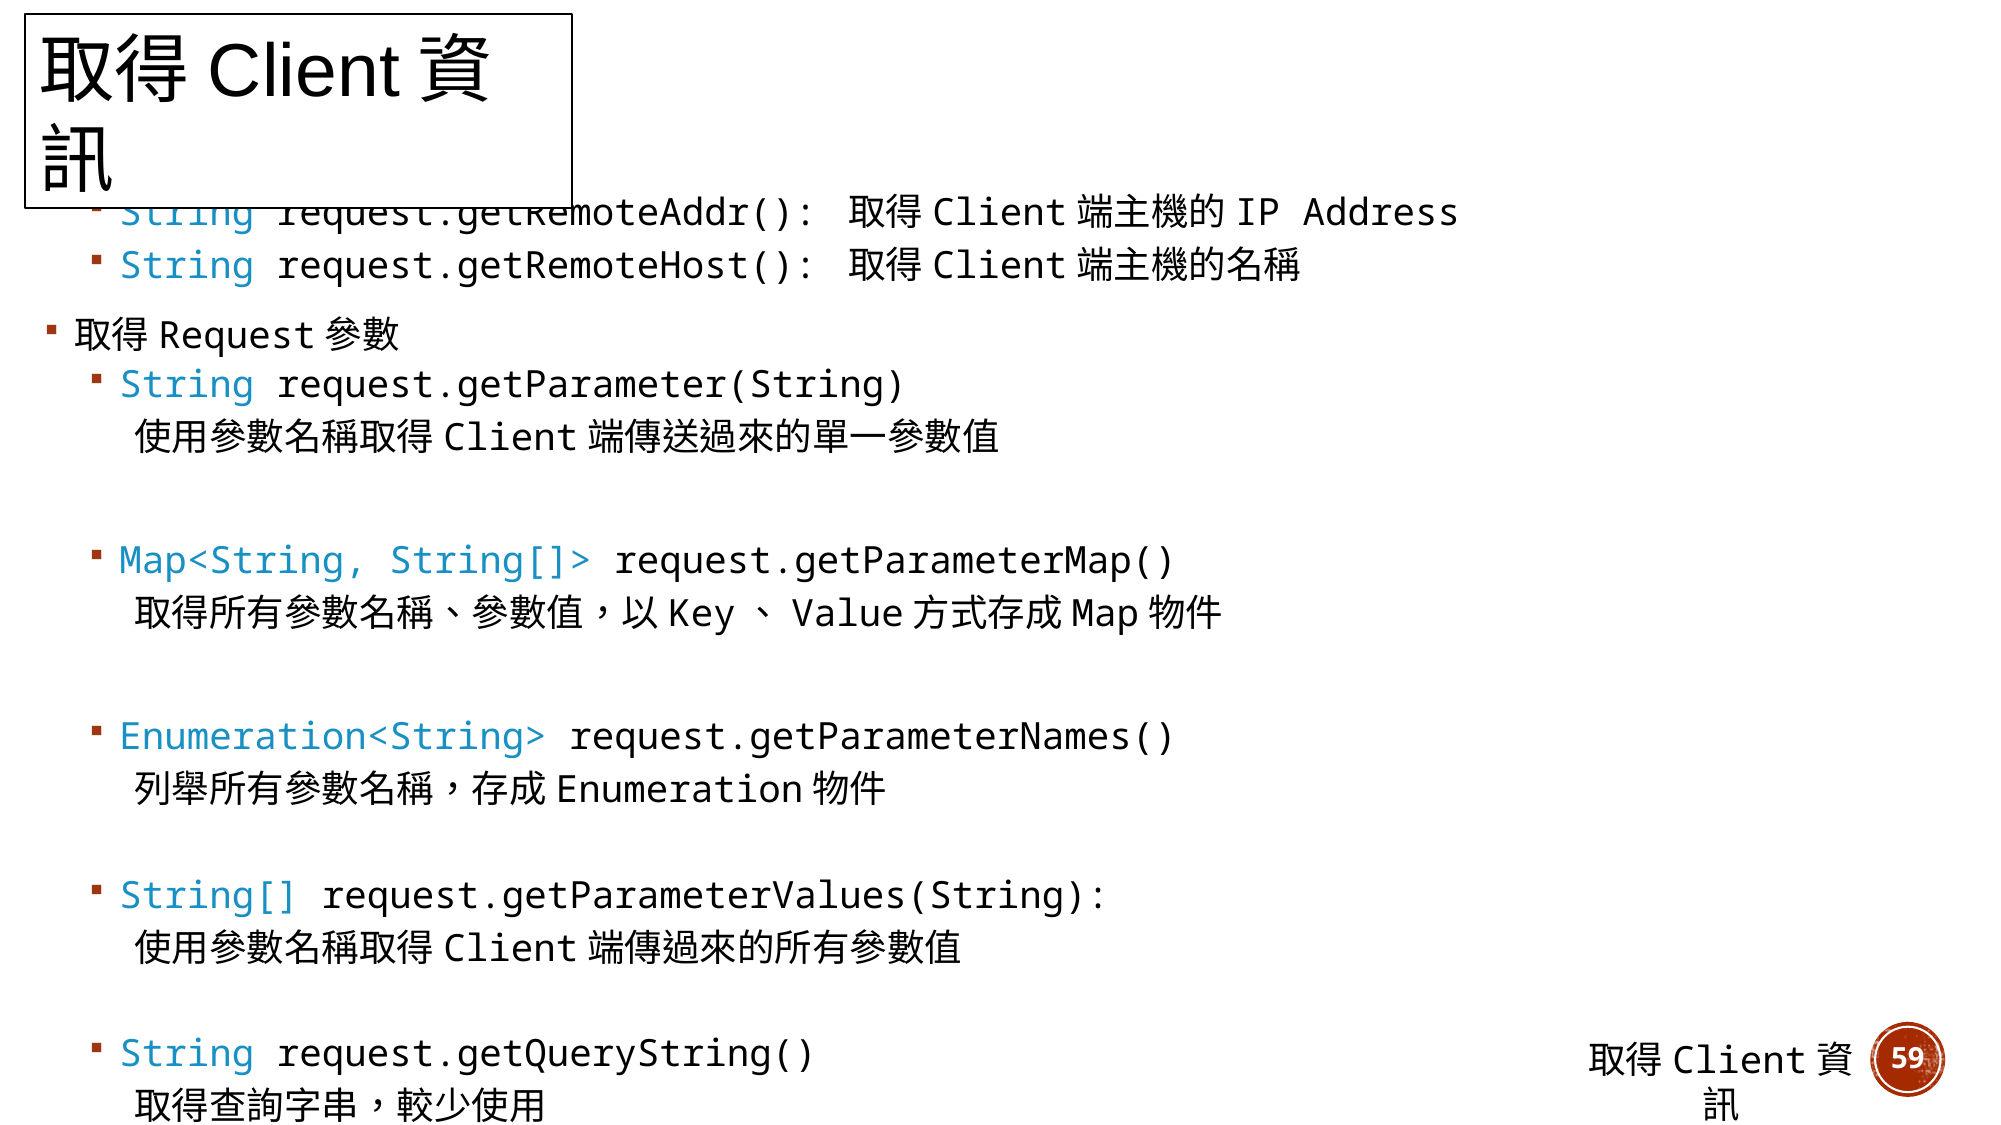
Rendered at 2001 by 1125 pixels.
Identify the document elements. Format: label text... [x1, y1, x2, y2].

slide_number 59 [1881, 1028, 1961, 1089]
text_box 取得Client資訊 [1561, 1028, 1881, 1125]
list 取得Client主機的資訊 String request.getRemoteAddr(): 取得Client端主機的IP Address String request.getRemoteHost(): 取得Client端主機的名稱 取得Request參數 String request.getParameter(String) 使用參數名稱取得Client端傳送過來的單一參數值 Map<String, String[]> request.getParameterMap() 取得所有參數名稱、參數值，以Key、Value方式存成Map物件 Enumeration<String> request.getParameterNames() 列舉所有參數名稱，存成Enumeration物件 String[] request.getParameterValues(String): 使用參數名稱取得Client端傳過來的所有參數值 String request.getQueryString() 取得查詢字串，較少使用 [29, 137, 1975, 1089]
text_box 取得Client資訊 [24, 13, 573, 209]
